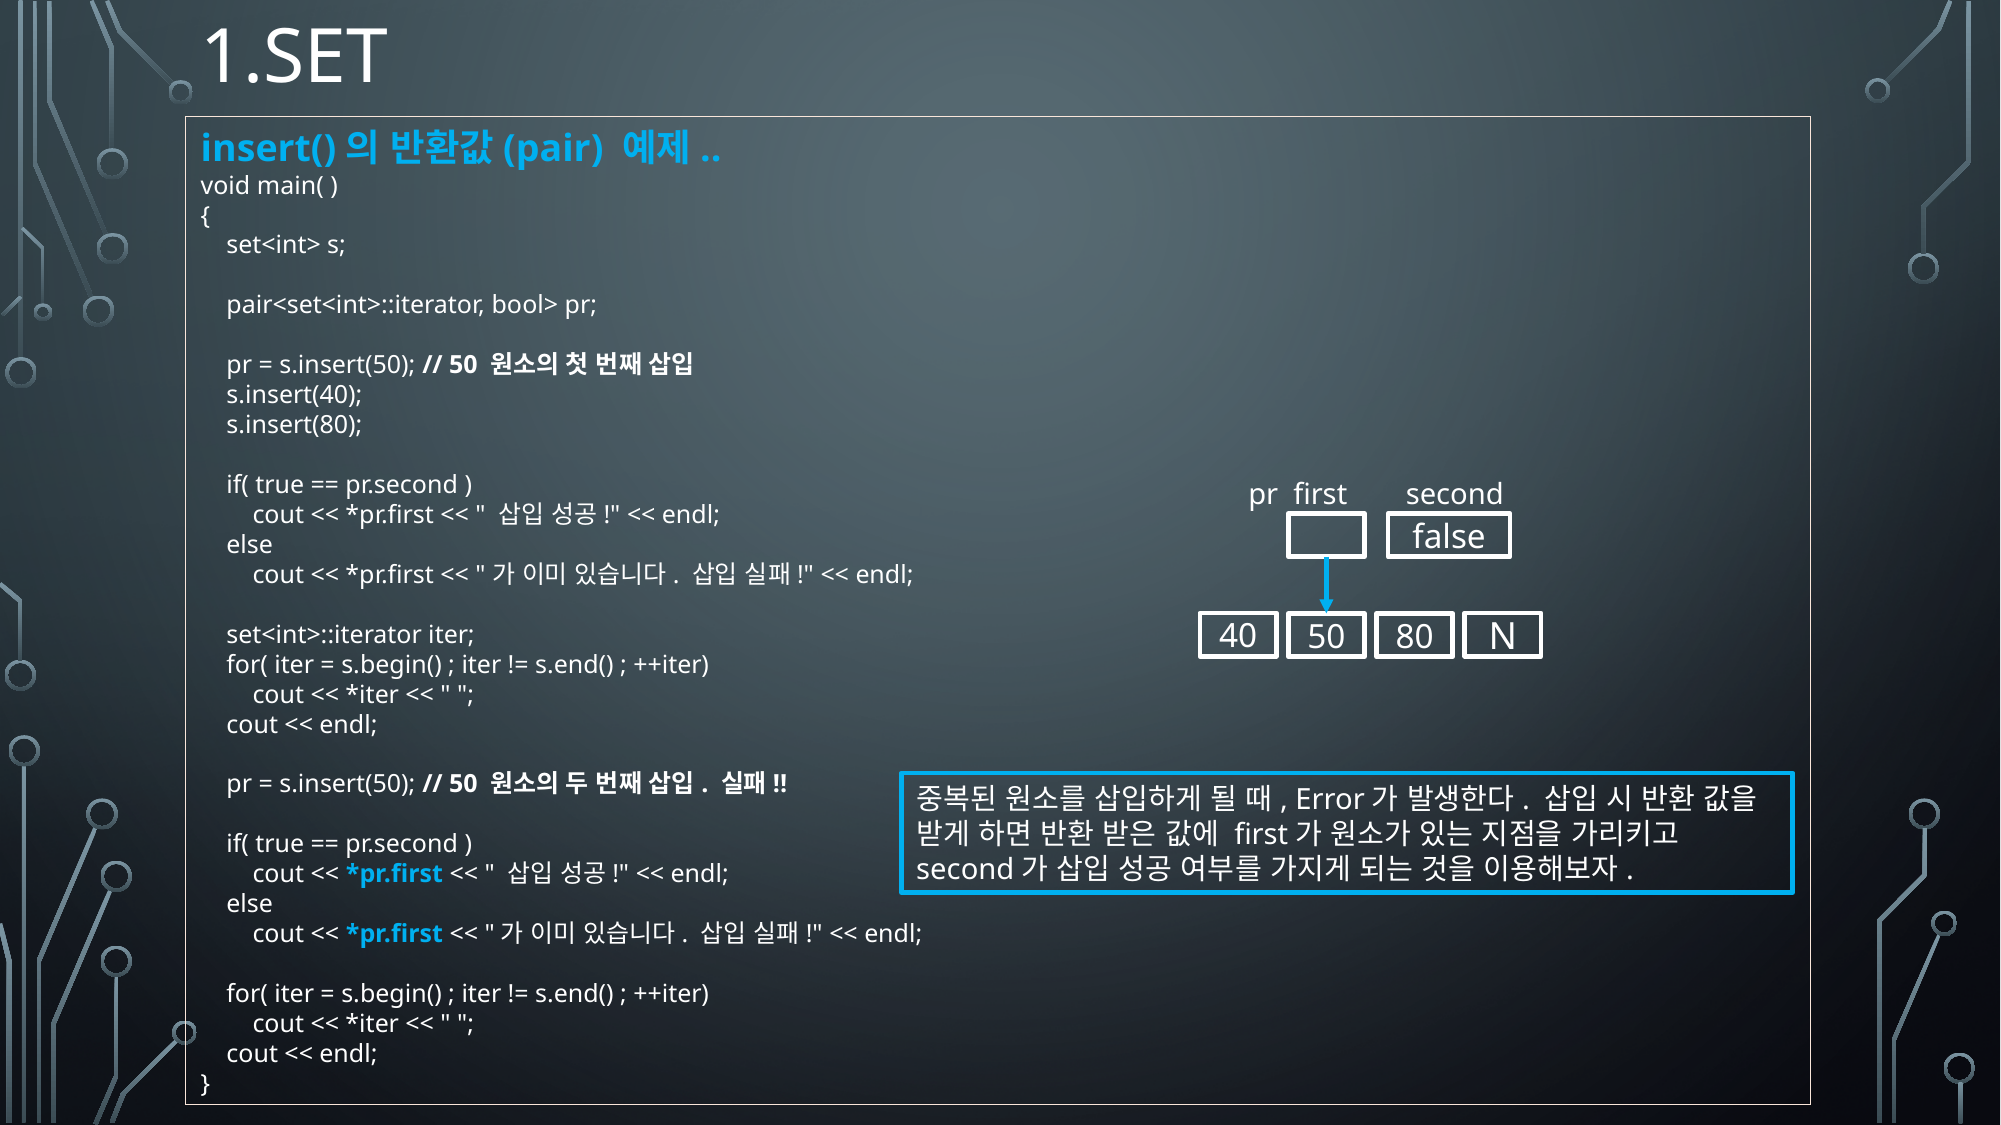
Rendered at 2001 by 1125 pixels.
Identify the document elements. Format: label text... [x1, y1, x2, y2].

text_box insert()의 반환값(pair) 예제.. void main( ) { set<int> s; pair<set<int>::iterator, bool> pr; pr = s.insert(50); // 50 원소의 첫 번째 삽입 s.insert(40); s.insert(80); if( true == pr.second ) cout << *pr.first << " 삽입 성공!" << endl; else cout << *pr.first << "가 이미 있습니다. 삽입 실패!" << endl; set<int>::iterator iter; for( iter = s.begin() ; iter != s.end() ; ++iter) cout << *iter << " "; cout << endl; pr = s.insert(50); // 50 원소의 두 번째 삽입. 실패!! if( true == pr.second ) cout << *pr.first << " 삽입 성공!" << endl; else cout << *pr.first << "가 이미 있습니다. 삽입 실패!" << endl; for( iter = s.begin() ; iter != s.end() ; ++iter) cout << *iter << " "; cout << endl; } [185, 116, 1811, 1105]
title 1.set [185, 0, 1811, 116]
text_box 중복된 원소를 삽입하게 될 때, Error가 발생한다. 삽입 시 반환 값을 받게 하면 반환 받은 값에 first가 원소가 있는 지점을 가리키고 second가 삽입 성공 여부를 가지게 되는 것을 이용해보자. [901, 773, 1793, 893]
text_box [1199, 467, 1542, 657]
